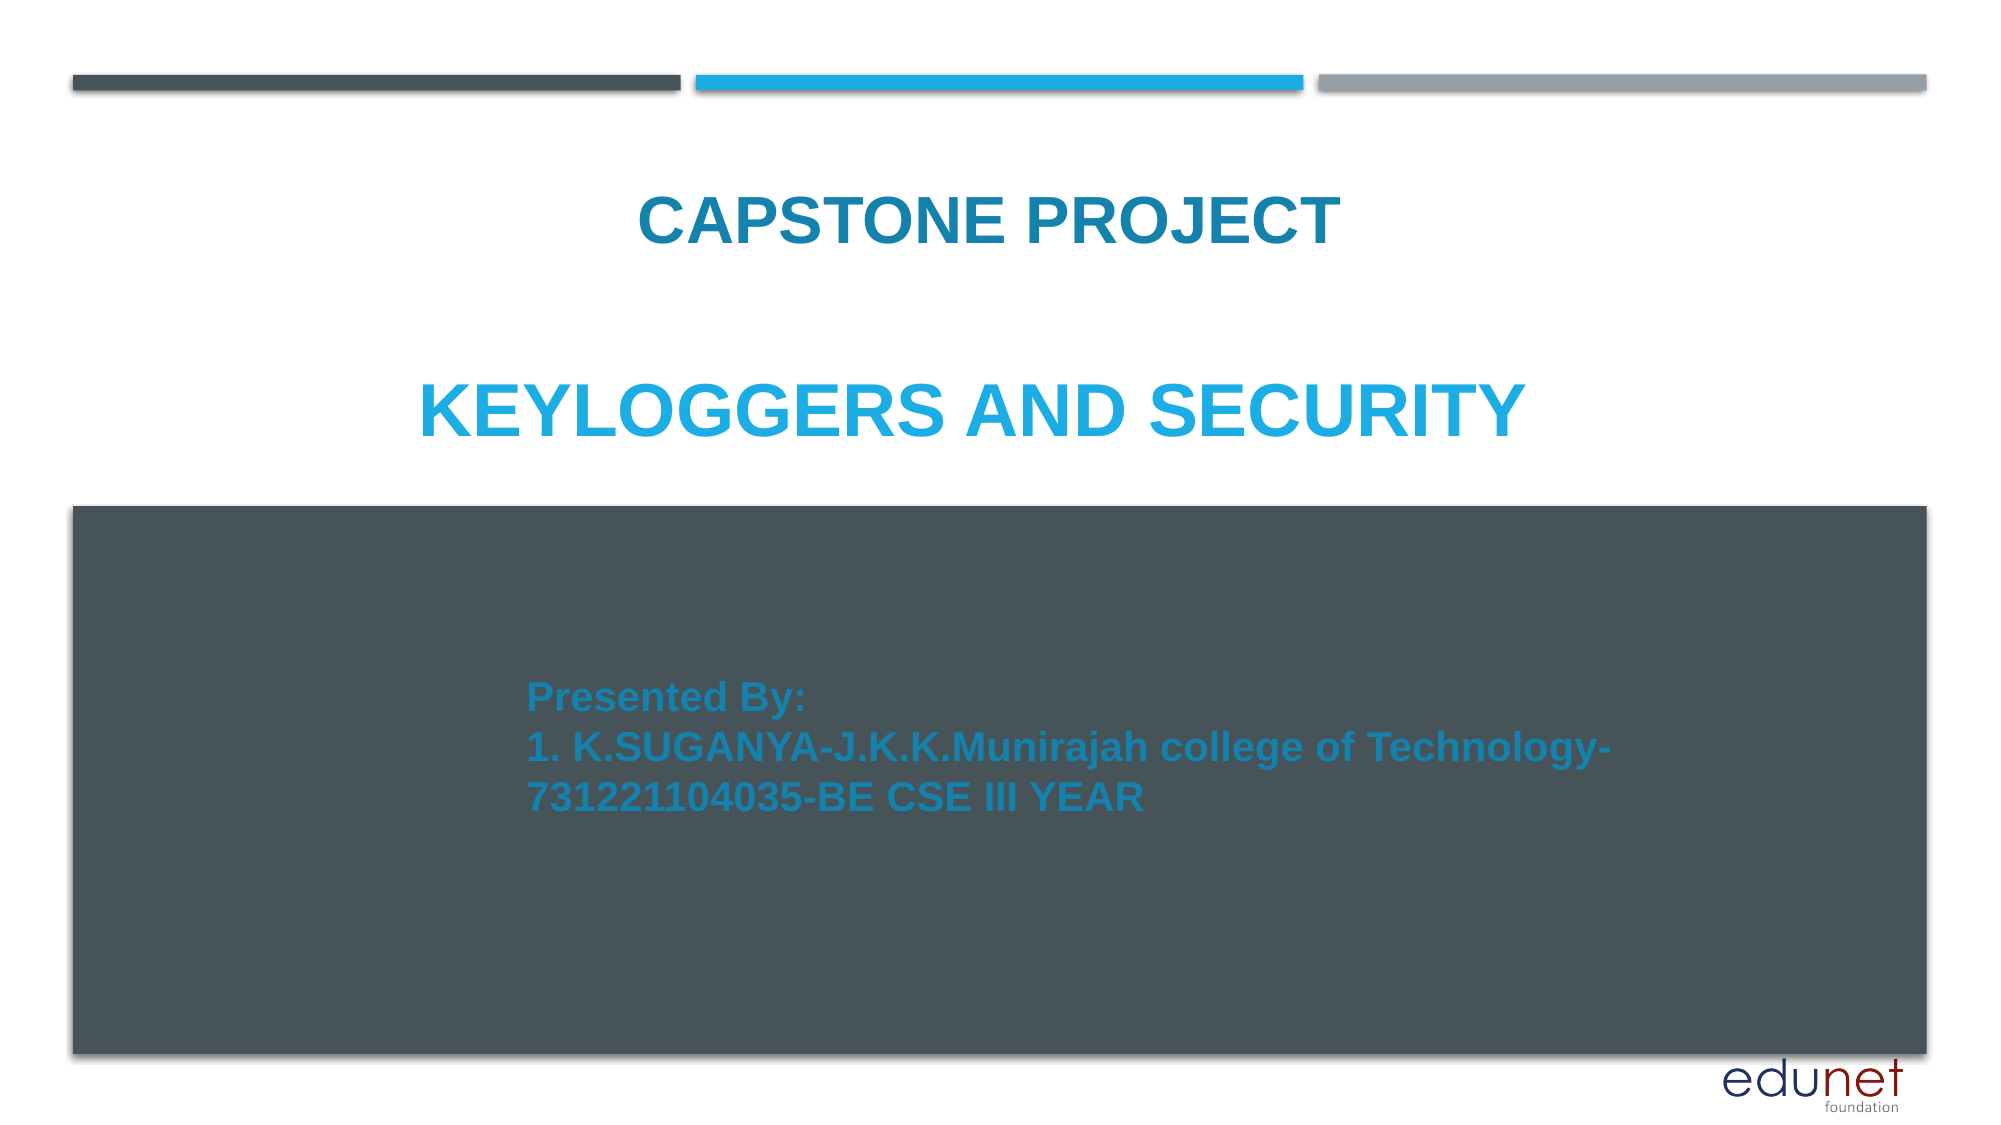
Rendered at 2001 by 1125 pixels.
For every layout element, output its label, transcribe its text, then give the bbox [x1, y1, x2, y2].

title Keyloggers and security [222, 298, 1723, 460]
text_box Presented By: 1. K.SUGANYA-J.K.K.Munirajah college of Technology-731221104035-BE CSE III YEAR [511, 662, 1821, 828]
picture [1719, 1056, 1905, 1116]
text_box CAPSTONE PROJECT [0, 169, 2000, 265]
